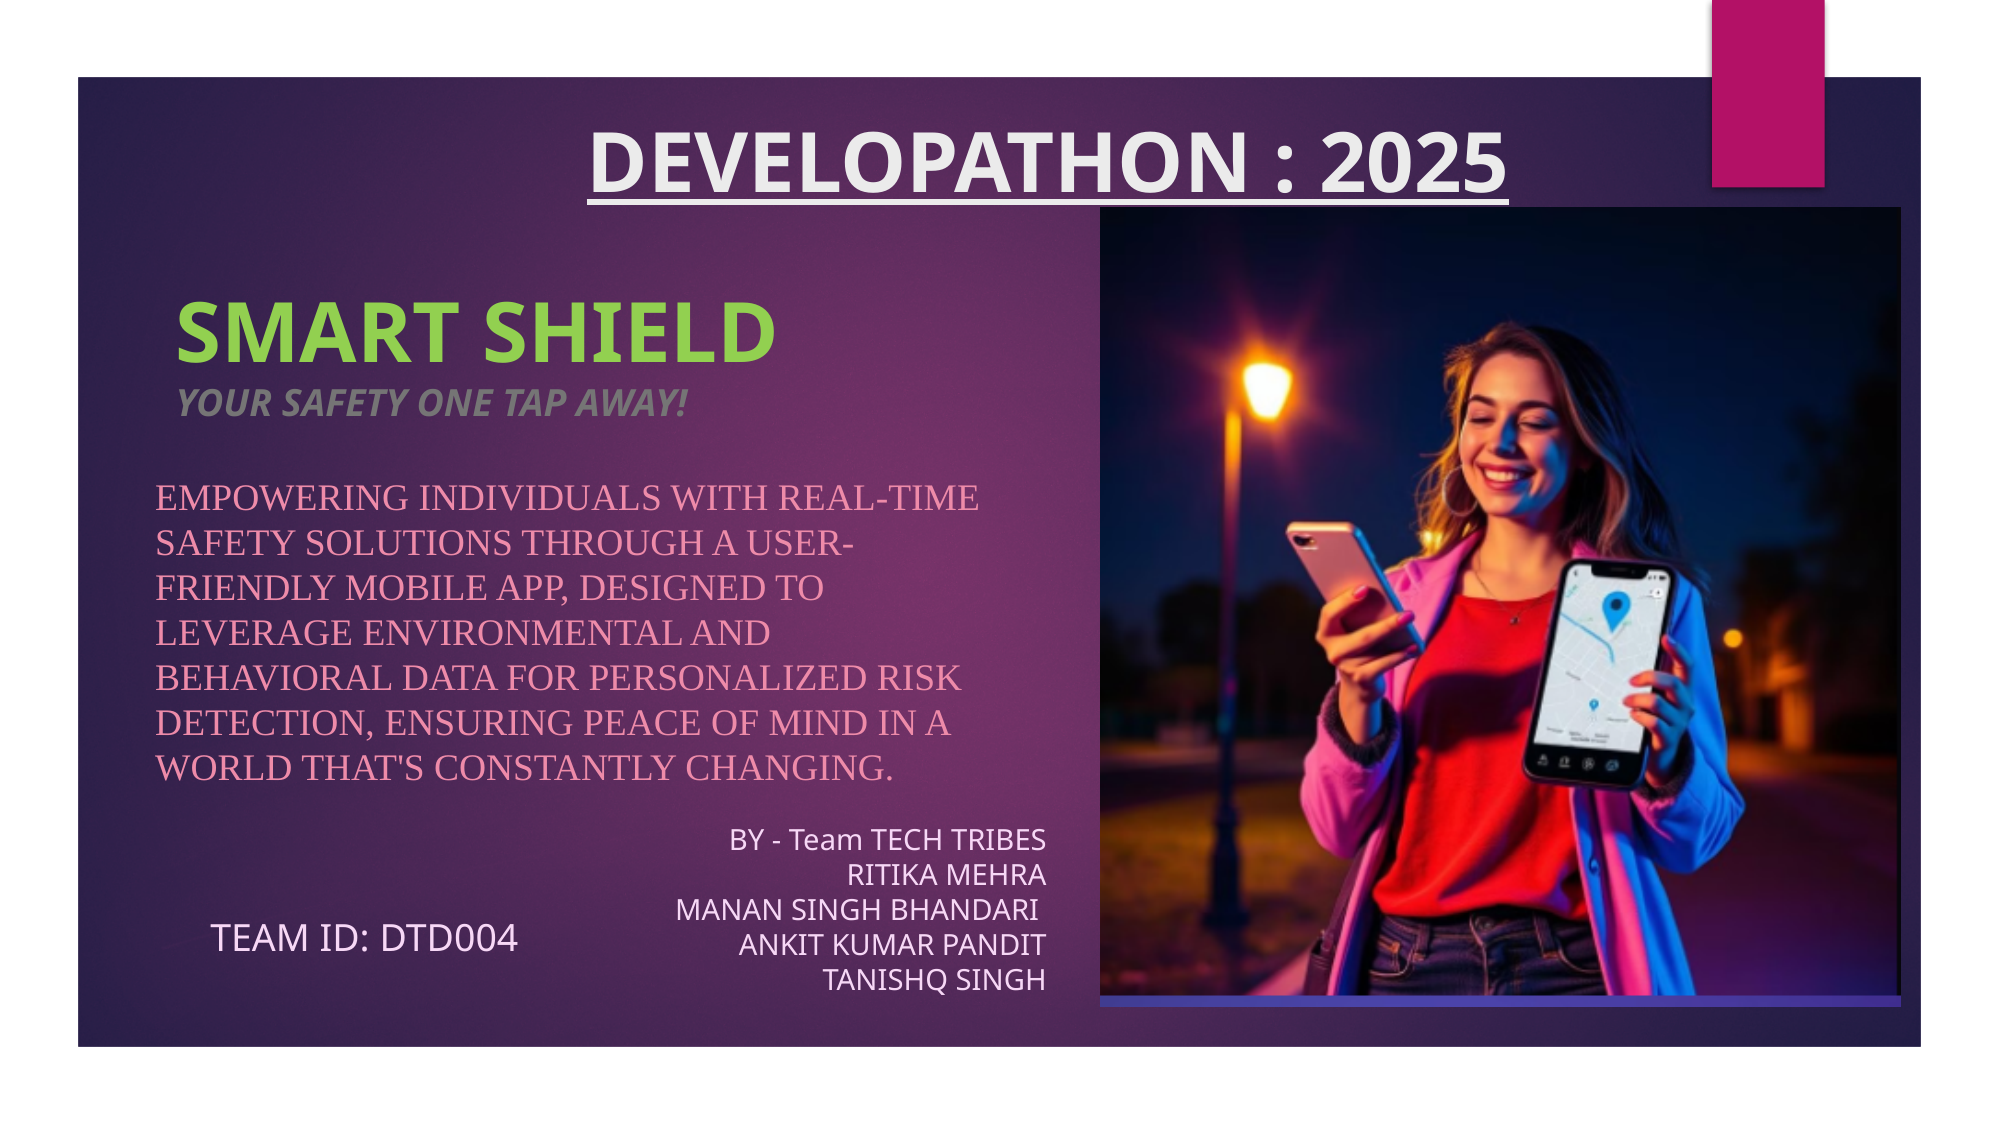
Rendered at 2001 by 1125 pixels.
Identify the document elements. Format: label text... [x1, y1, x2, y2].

subtitle Empowering individuals with real-time safety solutions through a user-friendly mobile app, Designed to leverage environmental and behavioral data for personalized risk detection, ensuring peace of mind in a world that's constantly changing. [140, 465, 1024, 768]
text_box BY - Team TECH TRIBES RITIKA MEHRA MANAN SINGH BHANDARI ANKIT KUMAR PANDIT TANISHQ SINGH [475, 814, 1062, 1004]
title DEVELOPATHON : 2025 SMART SHIELD YOUR SAFETY ONE TAP AWAY! [160, 96, 1754, 432]
picture [1099, 206, 1902, 1007]
text_box TEAM ID: DTD004 [195, 906, 534, 966]
